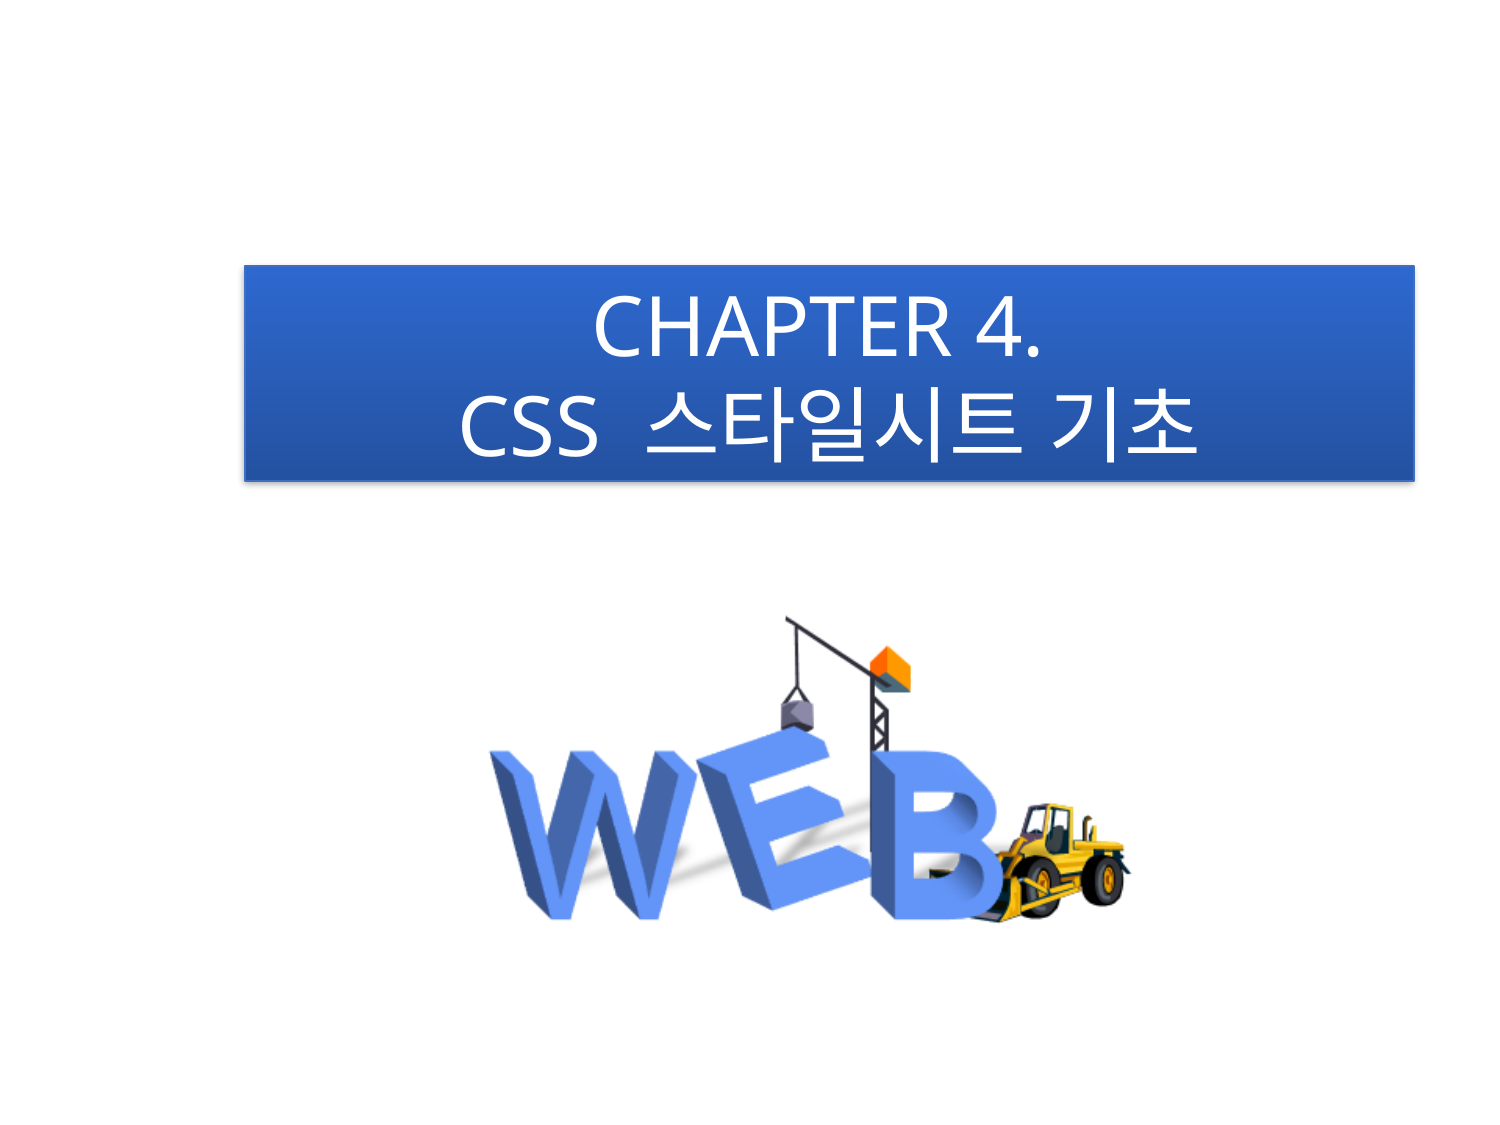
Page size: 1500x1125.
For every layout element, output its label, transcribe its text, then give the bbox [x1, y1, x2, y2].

text_box CHAPTER 4. CSS 스타일시트 기초 [244, 265, 1415, 482]
picture [463, 591, 1162, 965]
